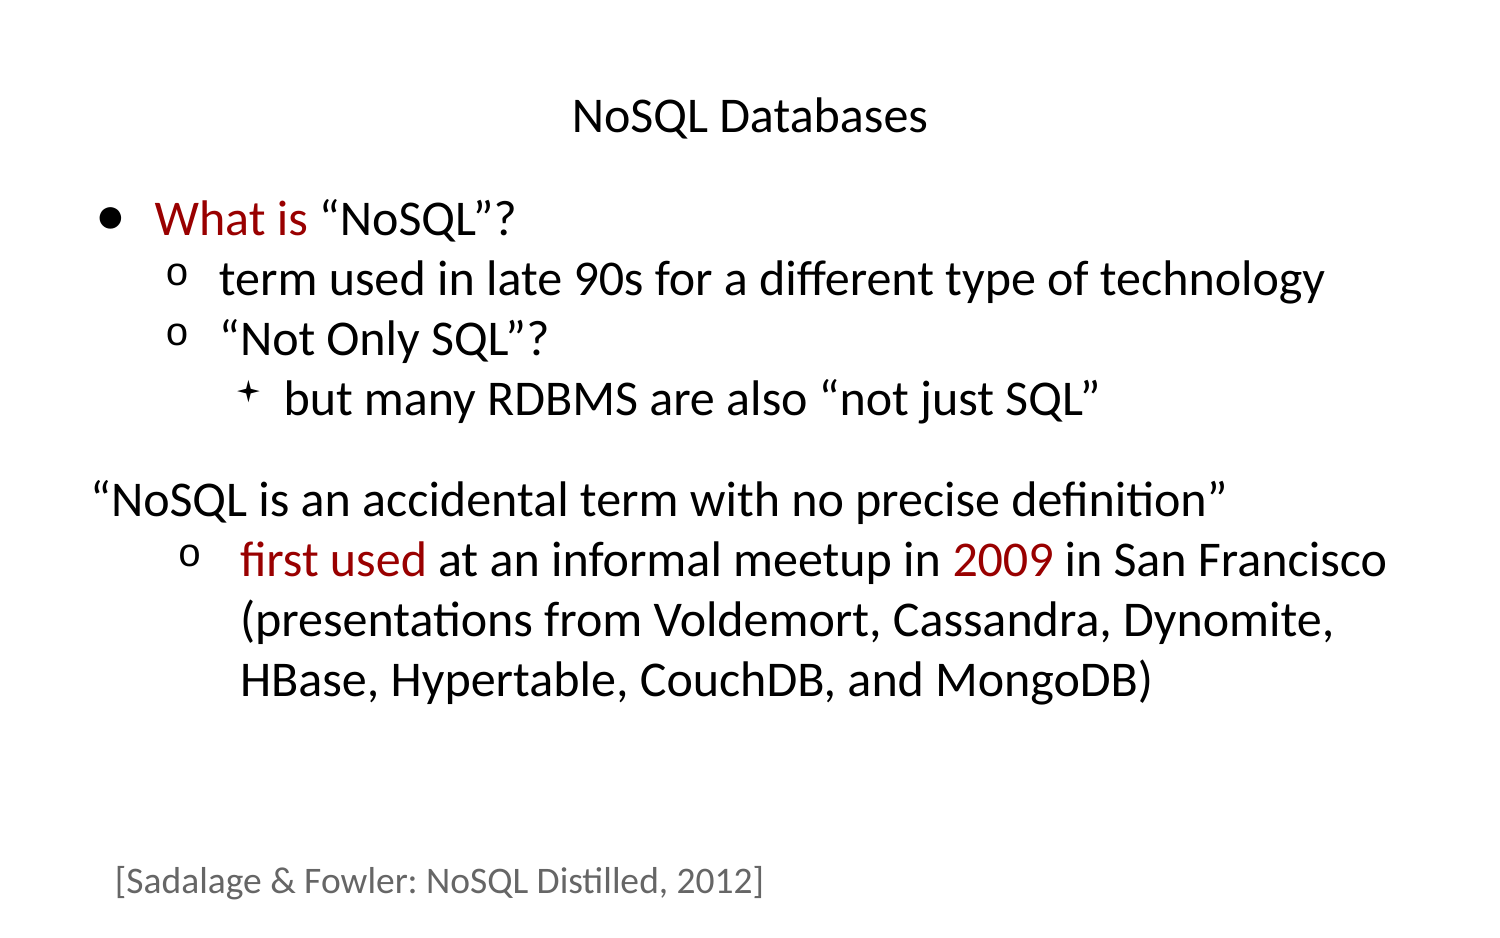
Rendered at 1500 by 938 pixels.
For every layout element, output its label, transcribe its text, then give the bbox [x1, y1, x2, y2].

text_box “NoSQL is an accidental term with no precise definition” first used at an informal meetup in 2009 in San Francisco (presentations from Voldemort, Cassandra, Dynomite, HBase, Hypertable, CouchDB, and MongoDB) [74, 451, 1500, 773]
title NoSQL Databases [74, 37, 1426, 159]
list What is “NoSQL”? term used in late 90s for a different type of technology “Not Only SQL”? but many RDBMS are also “not just SQL” [74, 169, 1500, 440]
text_box [Sadalage & Fowler: NoSQL Distilled, 2012] [99, 840, 895, 916]
